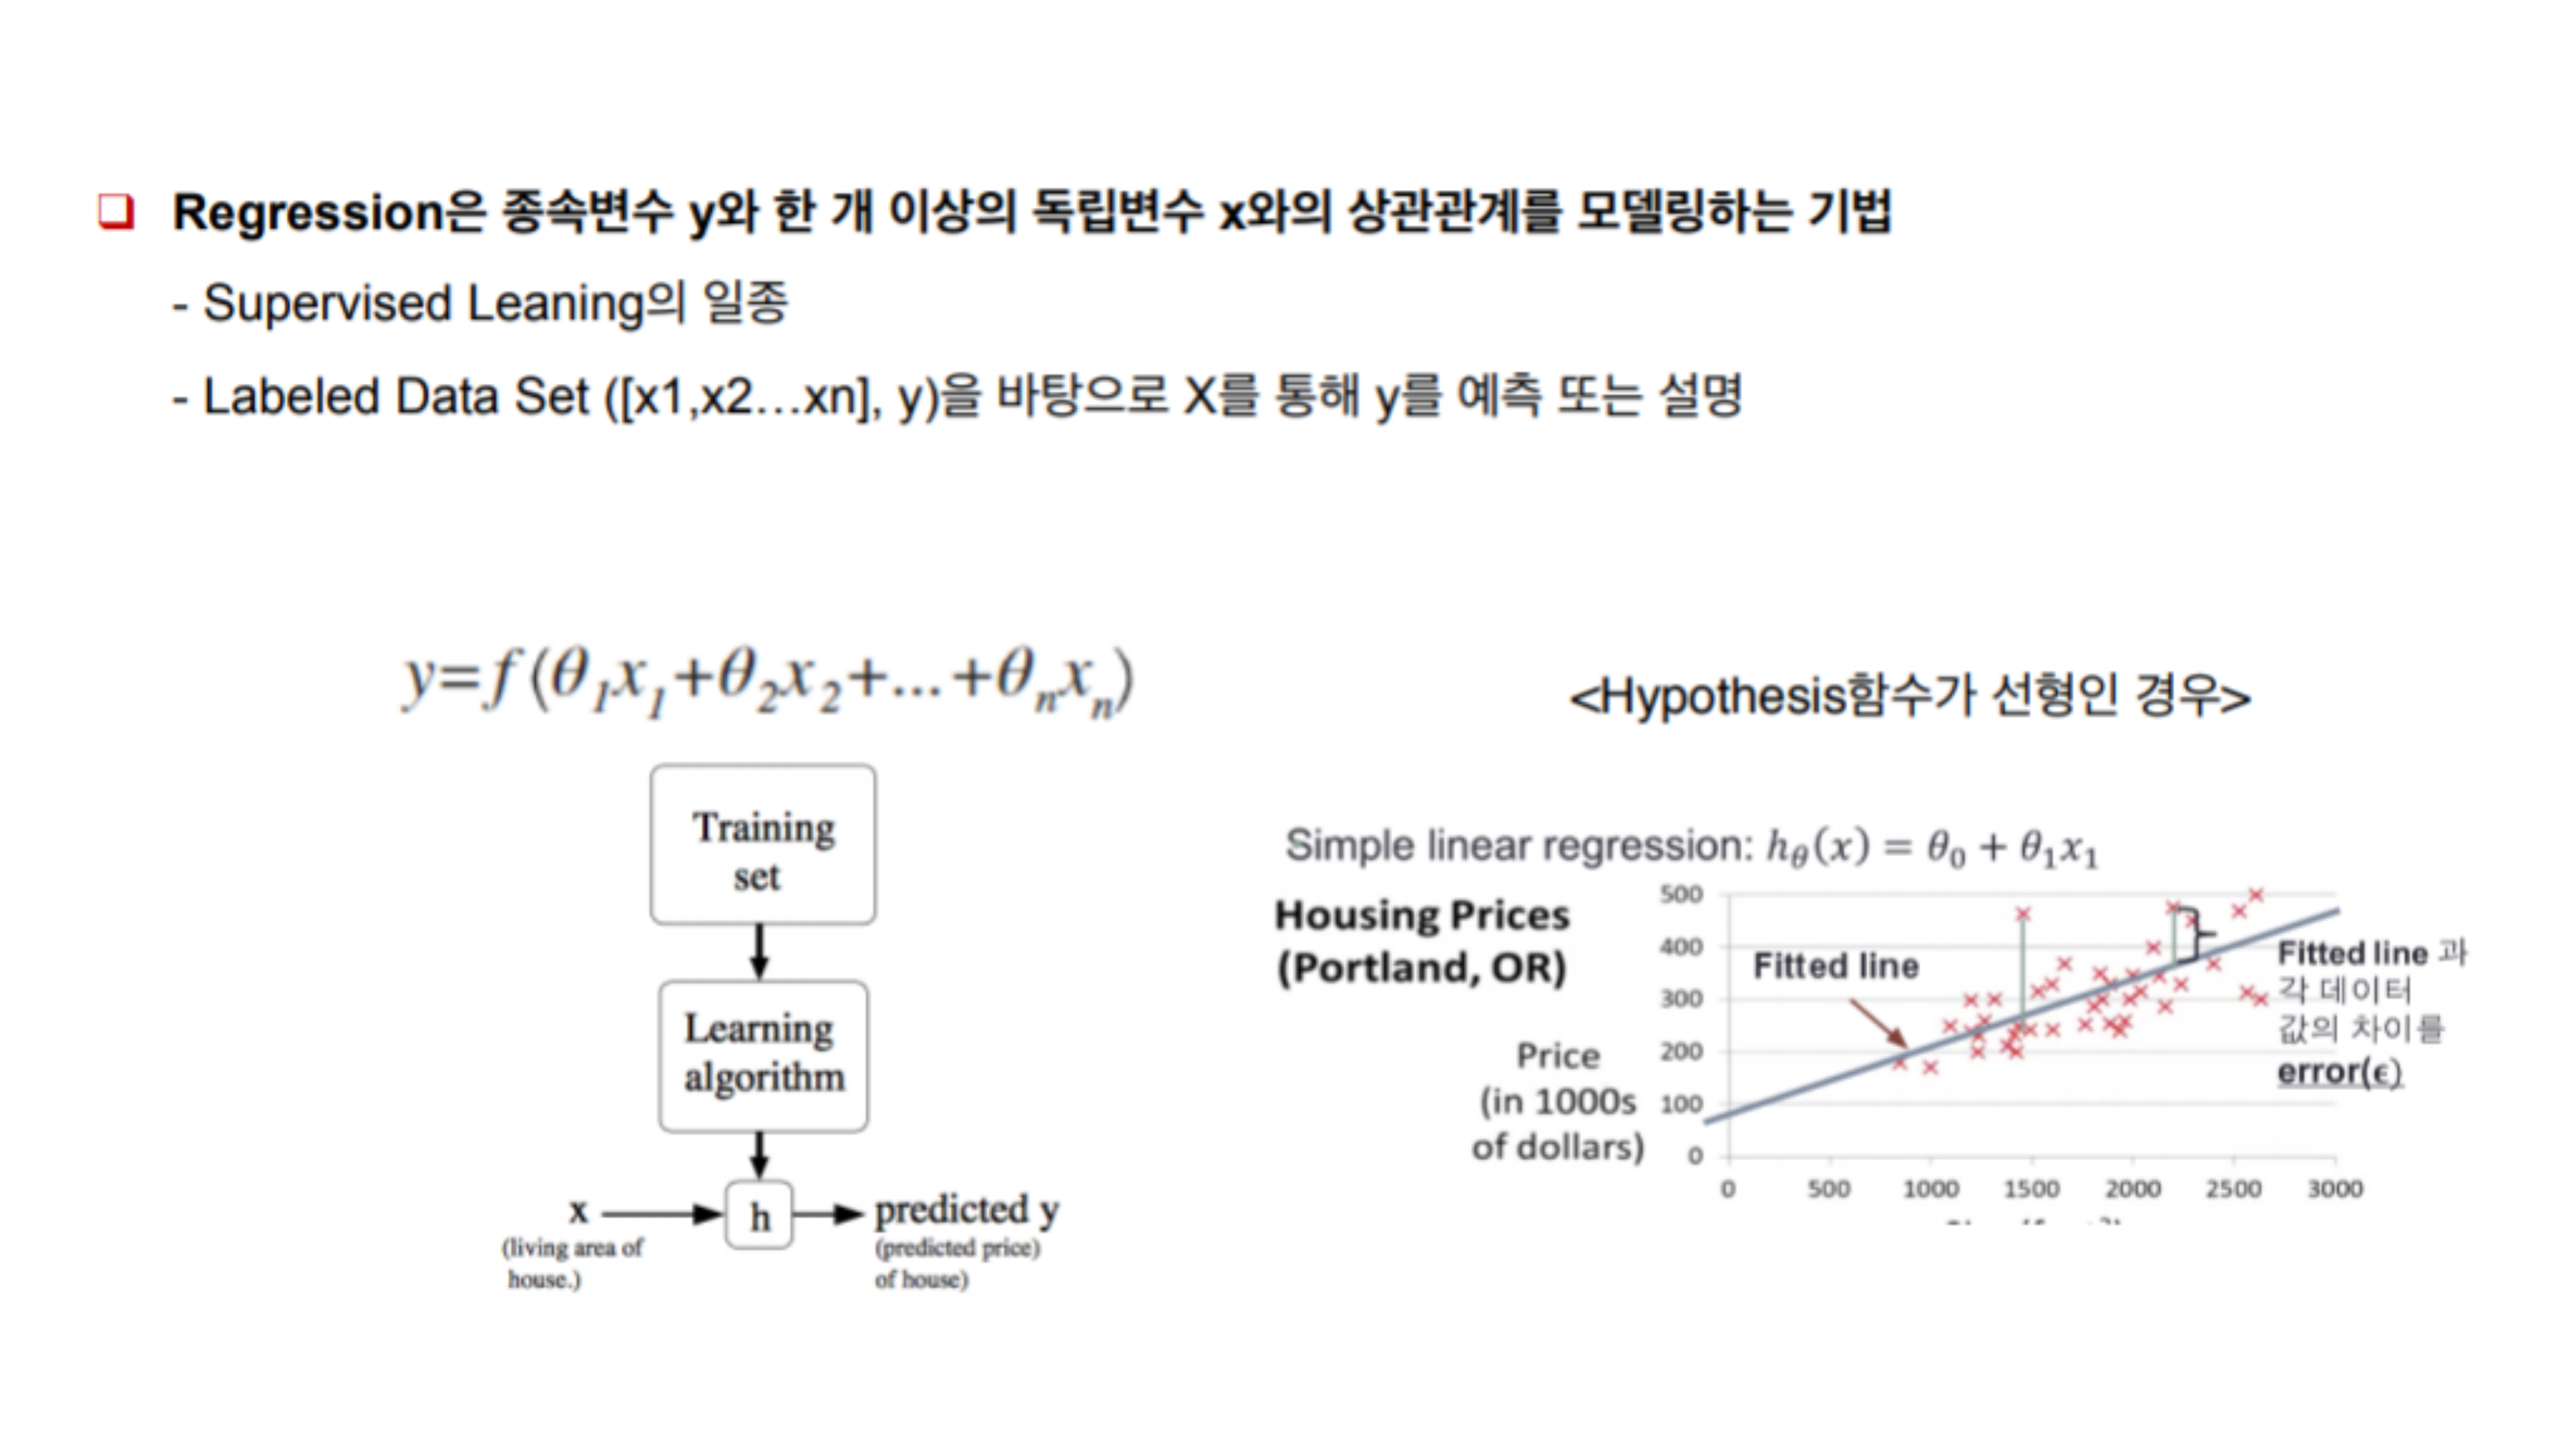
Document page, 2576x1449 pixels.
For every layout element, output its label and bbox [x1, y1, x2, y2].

picture [75, 169, 2501, 1347]
